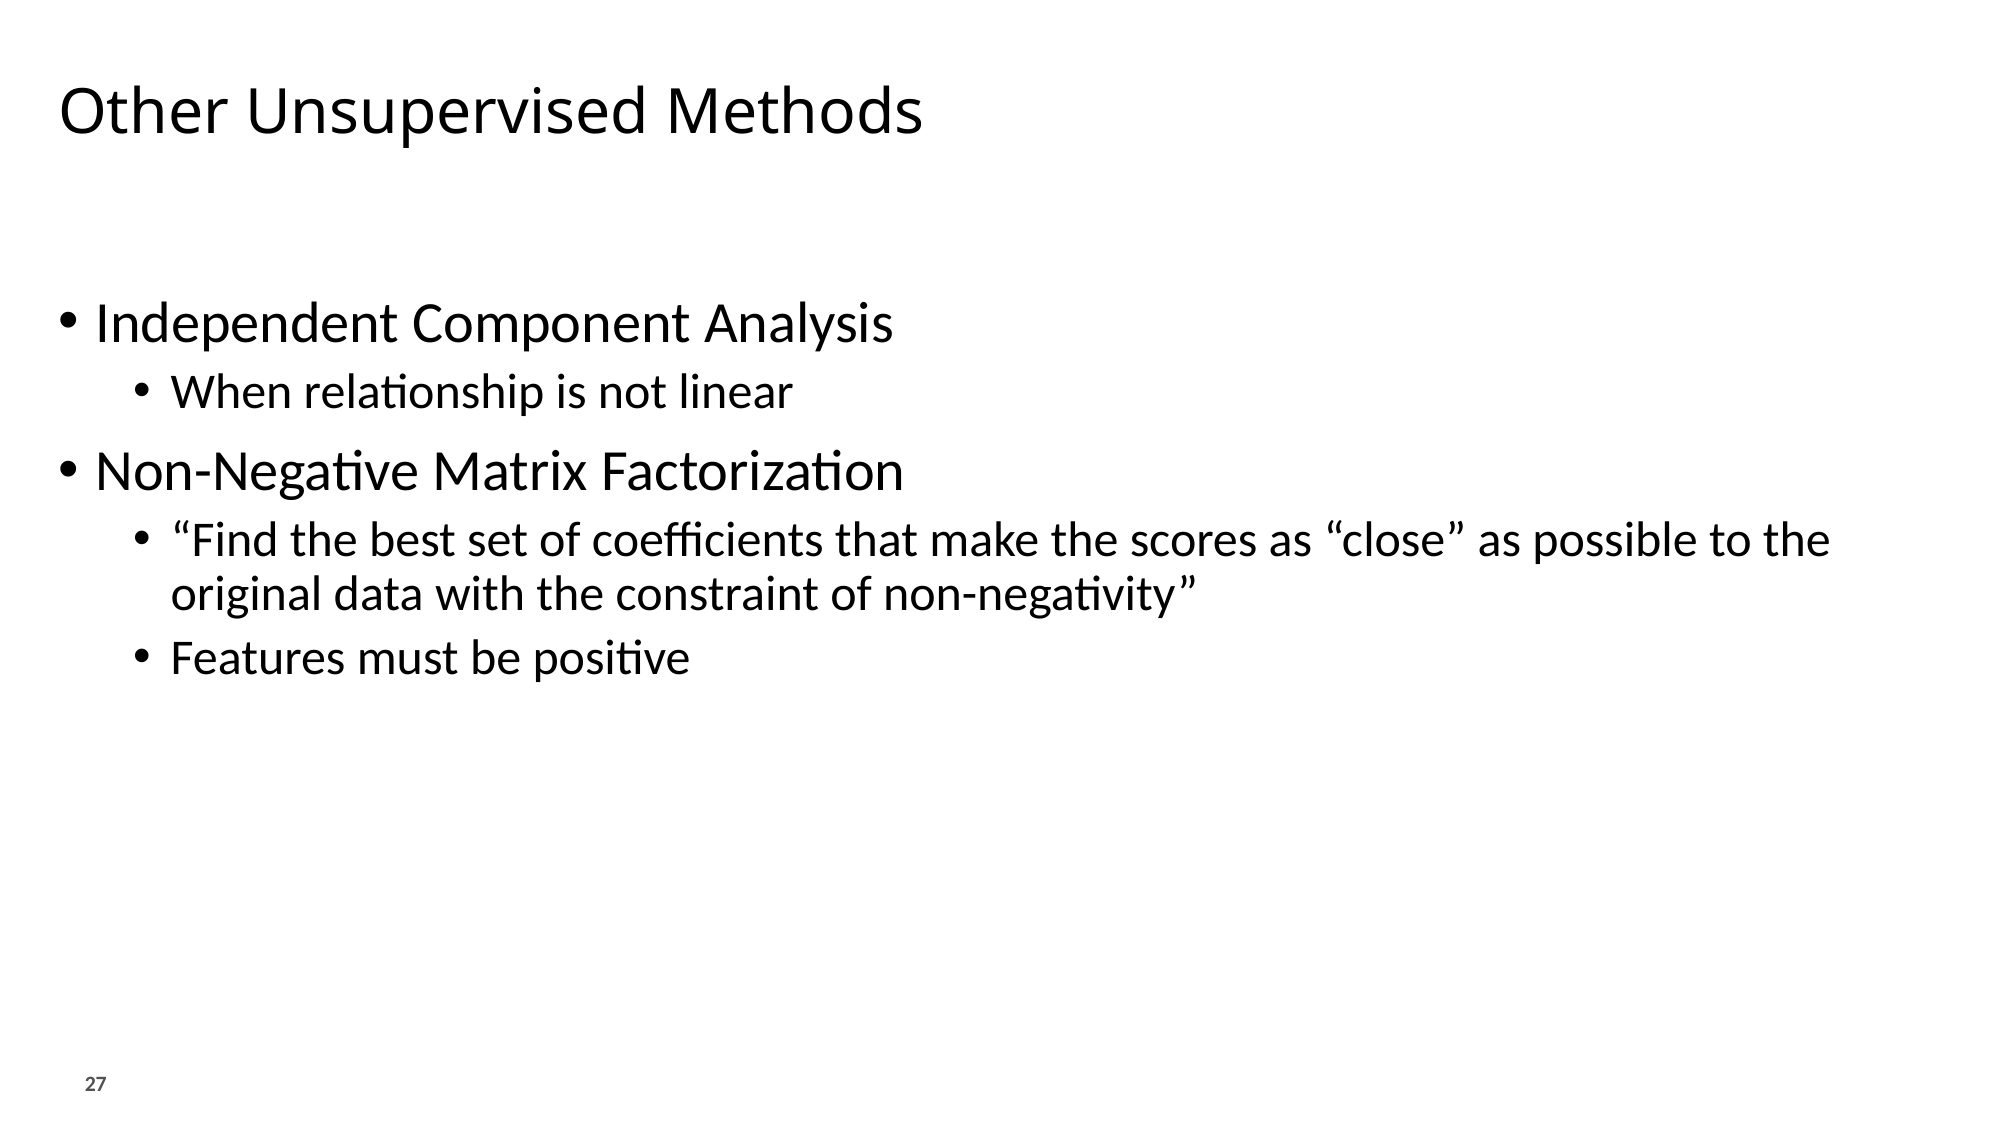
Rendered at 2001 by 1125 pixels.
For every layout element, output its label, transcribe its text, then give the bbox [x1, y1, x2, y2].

title Other Unsupervised Methods [43, 39, 1957, 188]
slide_number 27 [48, 1060, 122, 1103]
list Independent Component Analysis When relationship is not linear Non-Negative Matrix Factorization “Find the best set of coefficients that make the scores as “close” as possible to the original data with the constraint of non-negativity” Features must be positive [43, 284, 1957, 1020]
